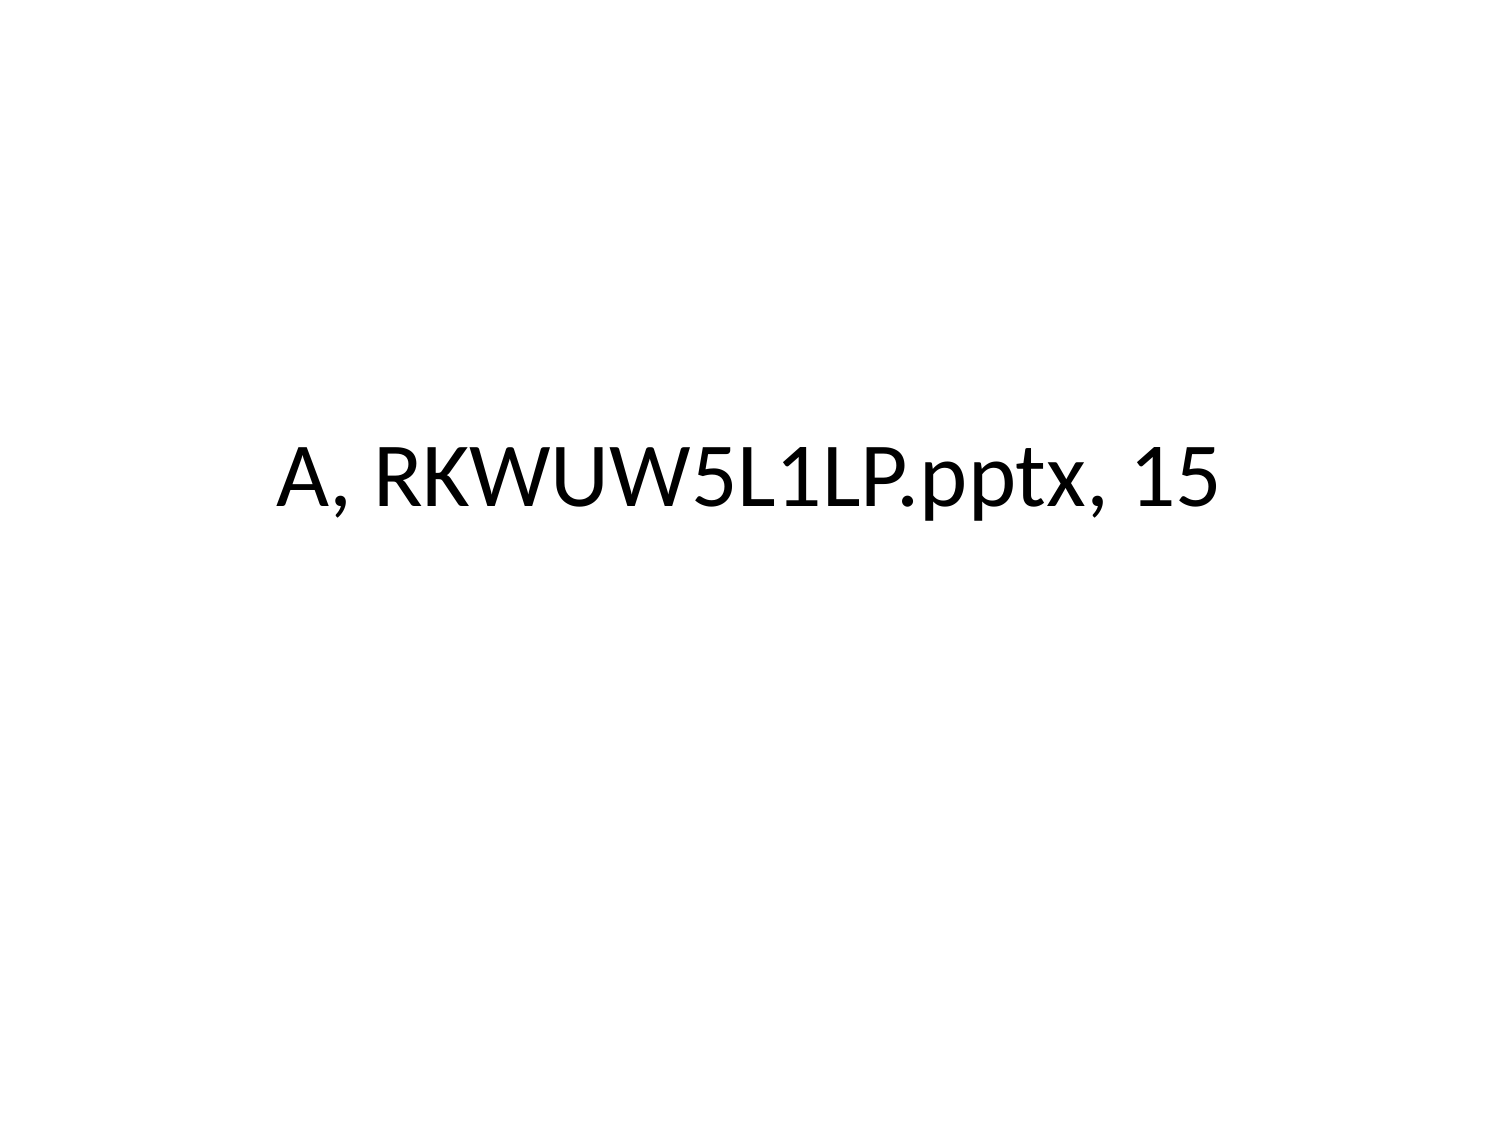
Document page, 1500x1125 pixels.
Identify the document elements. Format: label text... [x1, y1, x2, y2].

title A, RKWUW5L1LP.pptx, 15 [112, 349, 1388, 591]
